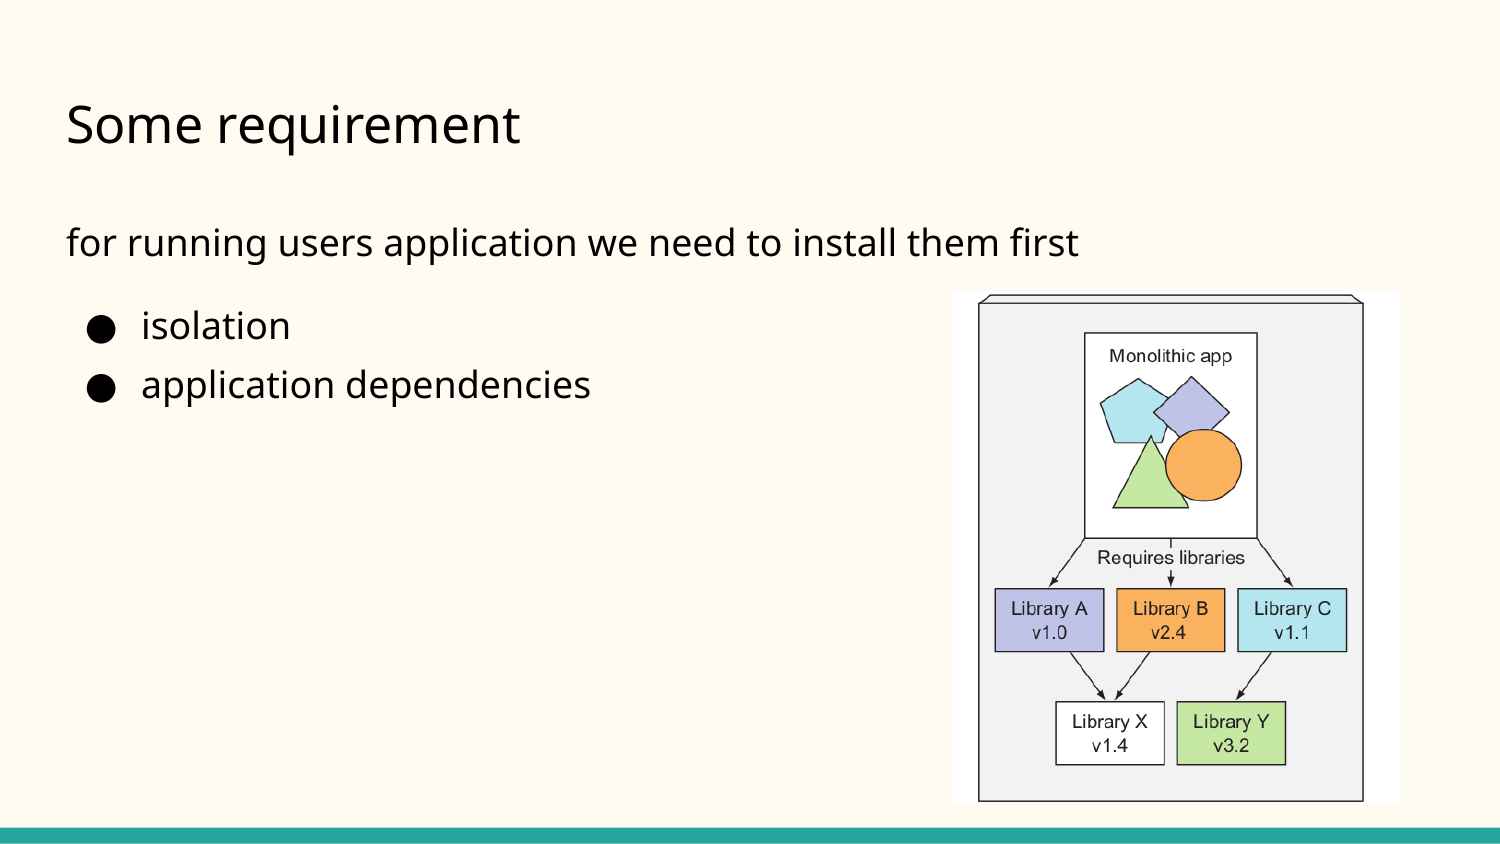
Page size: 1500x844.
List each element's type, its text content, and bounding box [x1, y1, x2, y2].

picture [952, 290, 1401, 804]
list for running users application we need to install them first isolation application dependencies [51, 193, 1449, 751]
title Some requirement [51, 72, 1449, 174]
